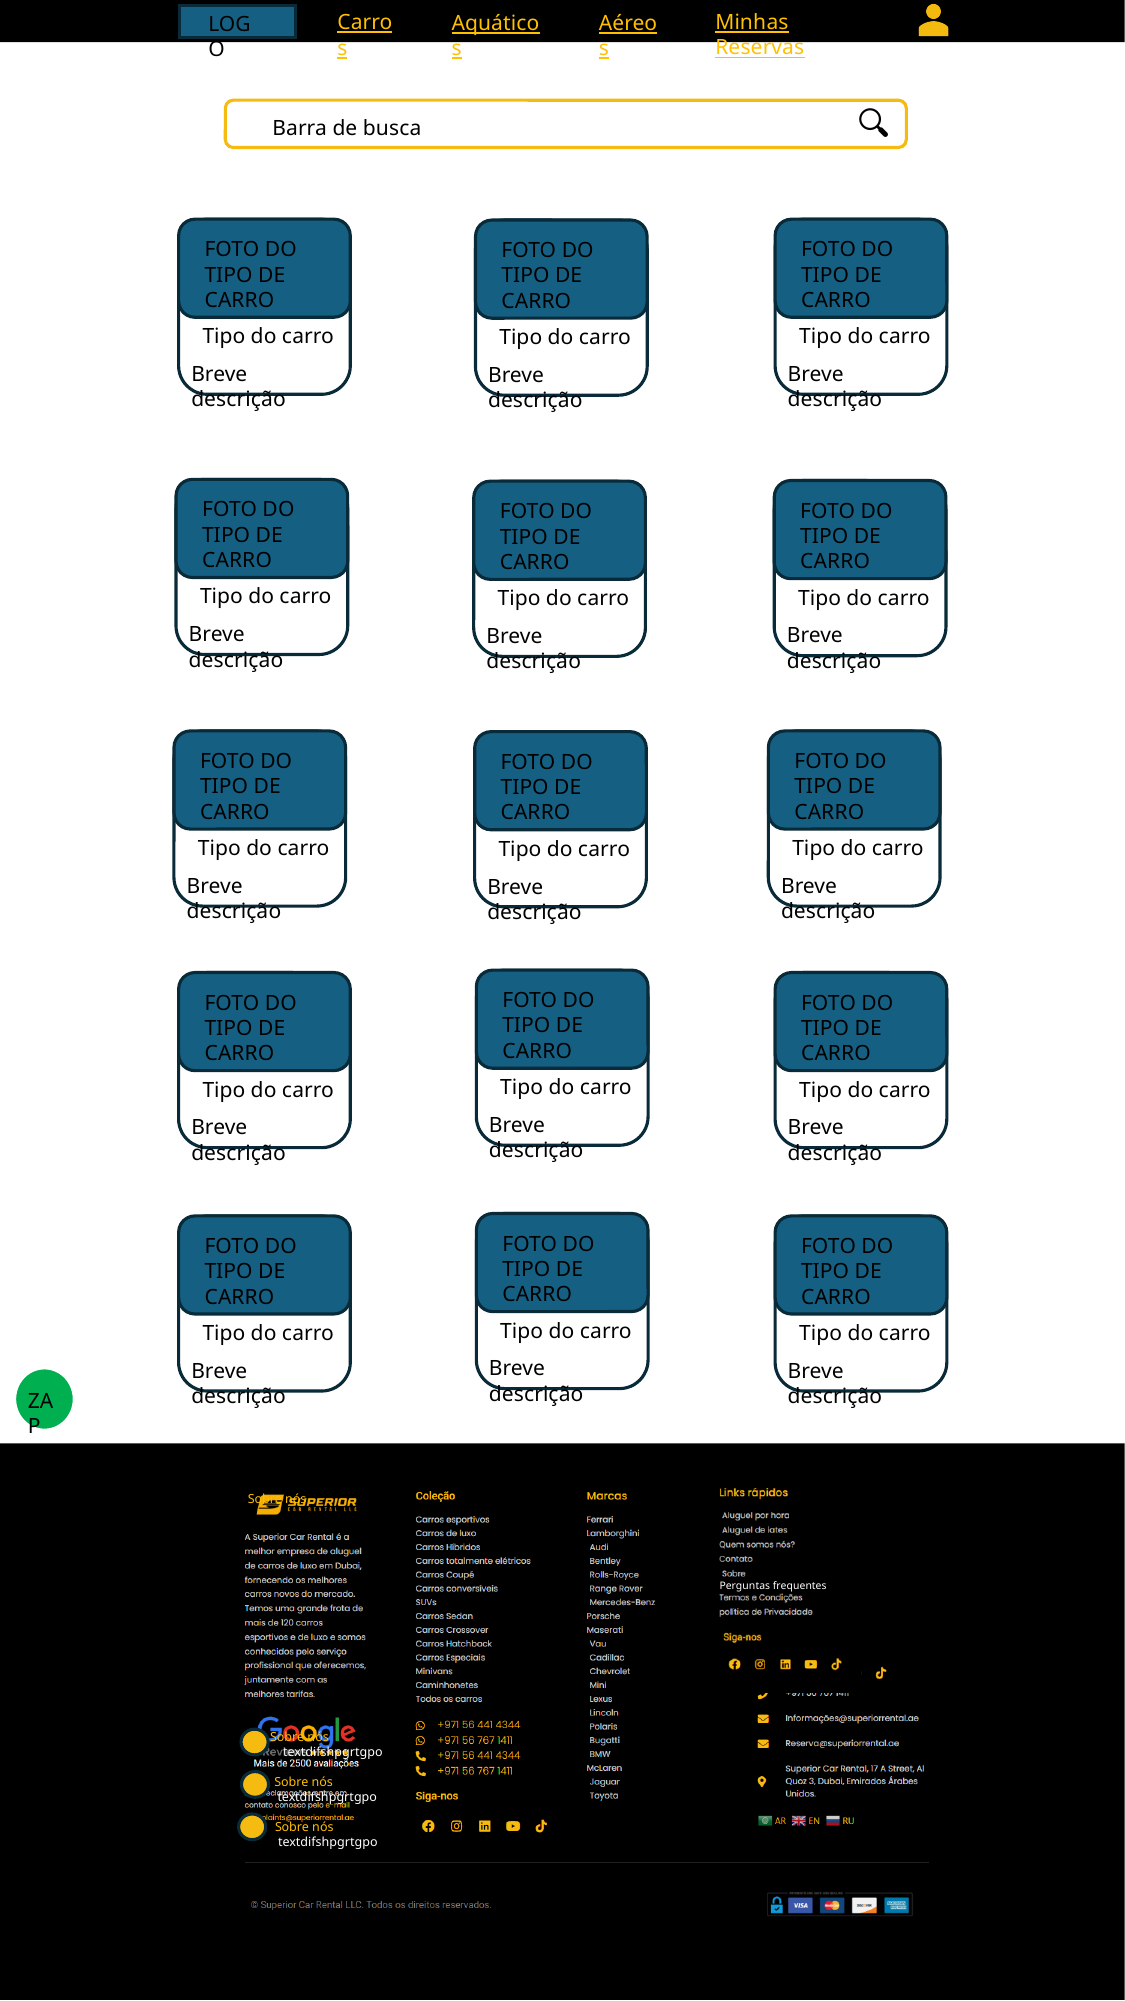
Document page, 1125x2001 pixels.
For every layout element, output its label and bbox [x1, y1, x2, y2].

text_box [171, 730, 350, 907]
text_box [473, 1212, 652, 1390]
text_box [772, 1215, 951, 1392]
text_box [772, 972, 951, 1149]
text_box [473, 969, 652, 1146]
text_box [224, 99, 907, 148]
text_box [0, 1442, 1125, 2000]
text_box [0, 0, 1125, 45]
text_box [772, 218, 951, 395]
text_box [12, 1367, 82, 1431]
text_box [471, 731, 650, 908]
text_box [765, 730, 944, 907]
text_box [175, 972, 354, 1149]
text_box [175, 218, 354, 395]
text_box [175, 1215, 354, 1392]
text_box [472, 219, 651, 396]
text_box [471, 480, 649, 657]
text_box [173, 478, 352, 655]
text_box [771, 480, 950, 657]
